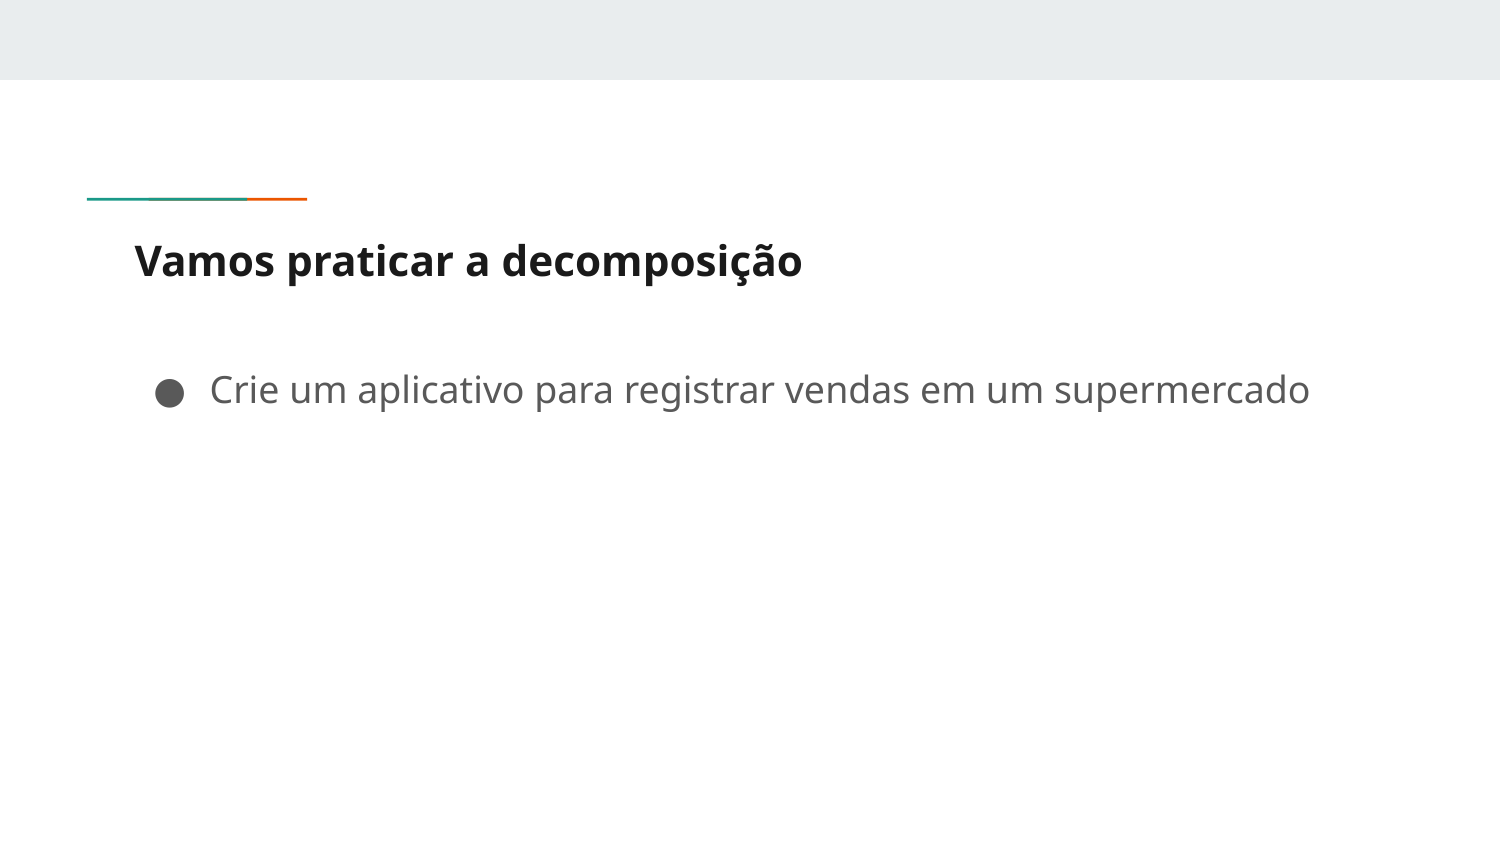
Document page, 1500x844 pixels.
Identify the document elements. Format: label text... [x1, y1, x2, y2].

title Vamos praticar a decomposição [119, 216, 1381, 305]
list Crie um aplicativo para registrar vendas em um supermercado [119, 341, 1381, 712]
